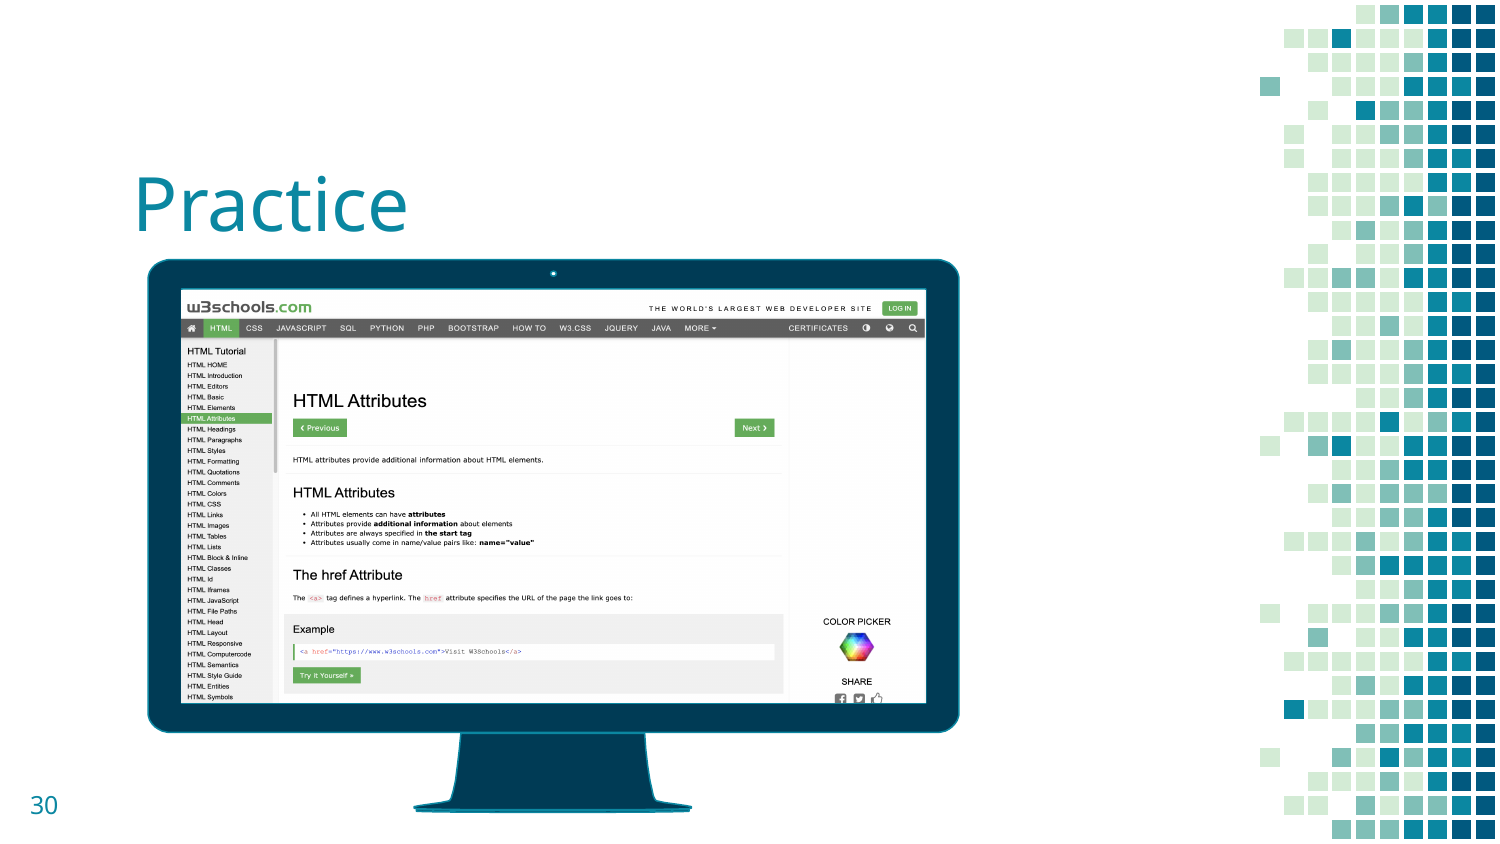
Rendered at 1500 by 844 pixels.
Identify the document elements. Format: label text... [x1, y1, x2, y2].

title Practice [117, 121, 1227, 262]
slide_number 30 [15, 774, 105, 839]
picture [182, 290, 925, 703]
text_box [148, 259, 959, 813]
